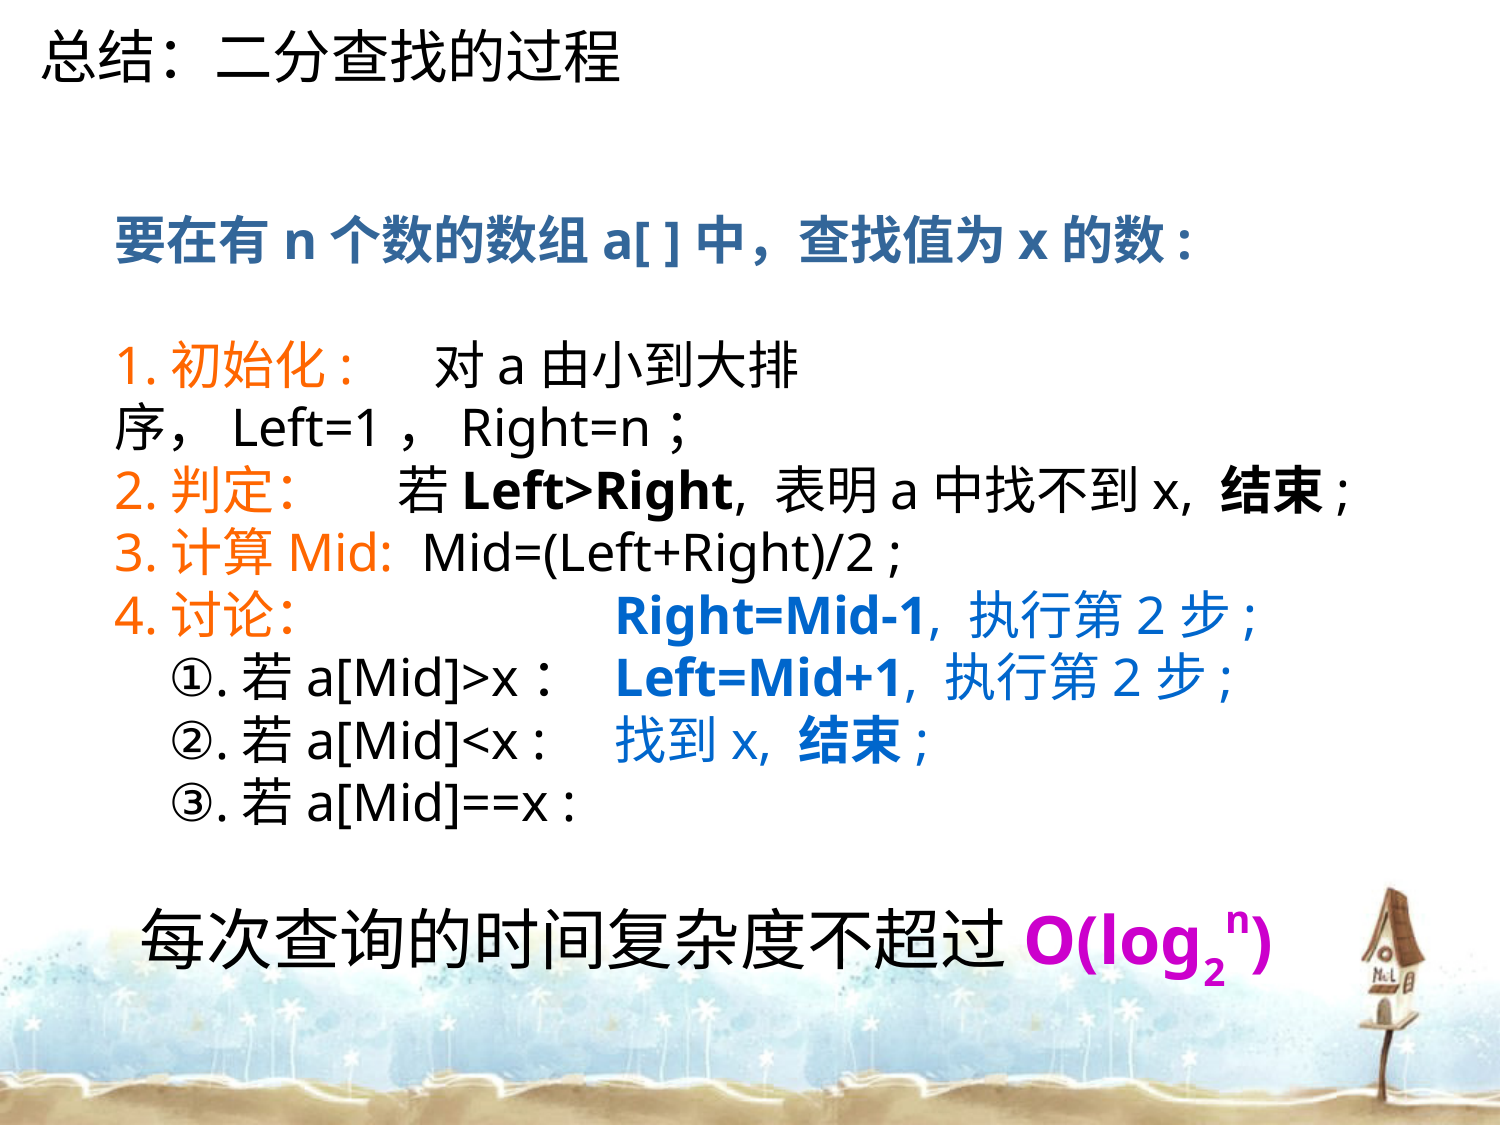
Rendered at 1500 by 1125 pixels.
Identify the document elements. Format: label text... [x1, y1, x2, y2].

text_box Right=Mid-1, 执行第2步; [599, 574, 1350, 637]
text_box 总结：二分查找的过程 [24, 12, 693, 98]
text_box 每次查询的时间复杂度不超过O(log2n) [125, 887, 1375, 1002]
text_box Left=Mid+1, 执行第2步; [599, 637, 1350, 699]
text_box 要在有n个数的数组a[ ]中，查找值为x的数: 1.初始化: 对a由小到大排序，Left=1，Right=n； 2.判定： 若Left>Right, 表明a中找不到x, 结束; 3.计算Mid: Mid=(Left+Right)/2 ; 4.讨论： ①.若a[Mid]>x： ②.若a[Mid]<x : ③.若a[Mid]==x : [99, 199, 1388, 840]
text_box 找到x, 结束; [599, 699, 1350, 778]
picture [0, 0, 1500, 1125]
